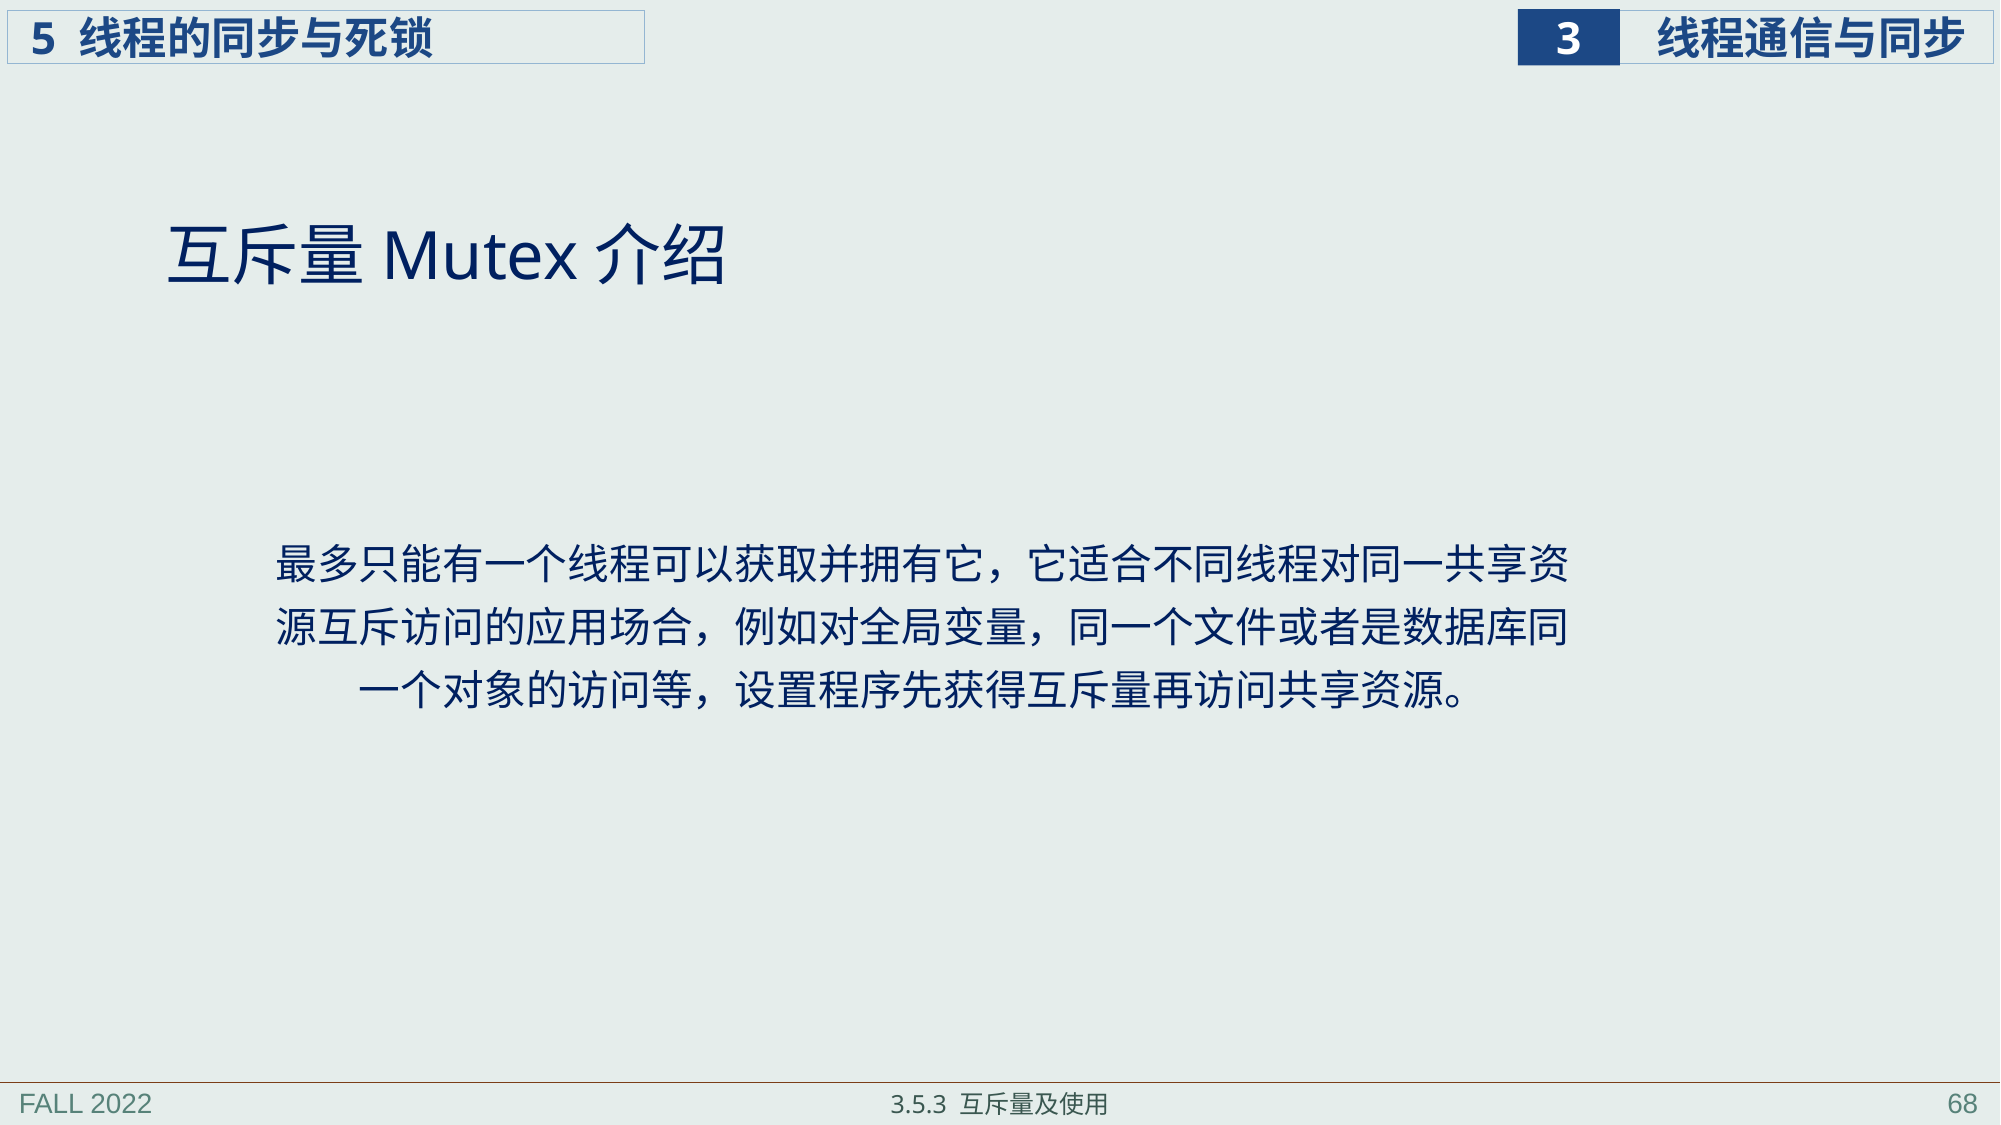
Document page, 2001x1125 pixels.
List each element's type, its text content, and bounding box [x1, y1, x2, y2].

list 最多只能有一个线程可以获取并拥有它，它适合不同线程对同一共享资源互斥访问的应用场合，例如对全局变量，同一个文件或者是数据库同一个对象的访问等，设置程序先获得互斥量再访问共享资源。 [246, 520, 1599, 786]
title 互斥量Mutex介绍 [41, 198, 852, 318]
text_box 3.5.3 互斥量及使用 [249, 1081, 1751, 1125]
